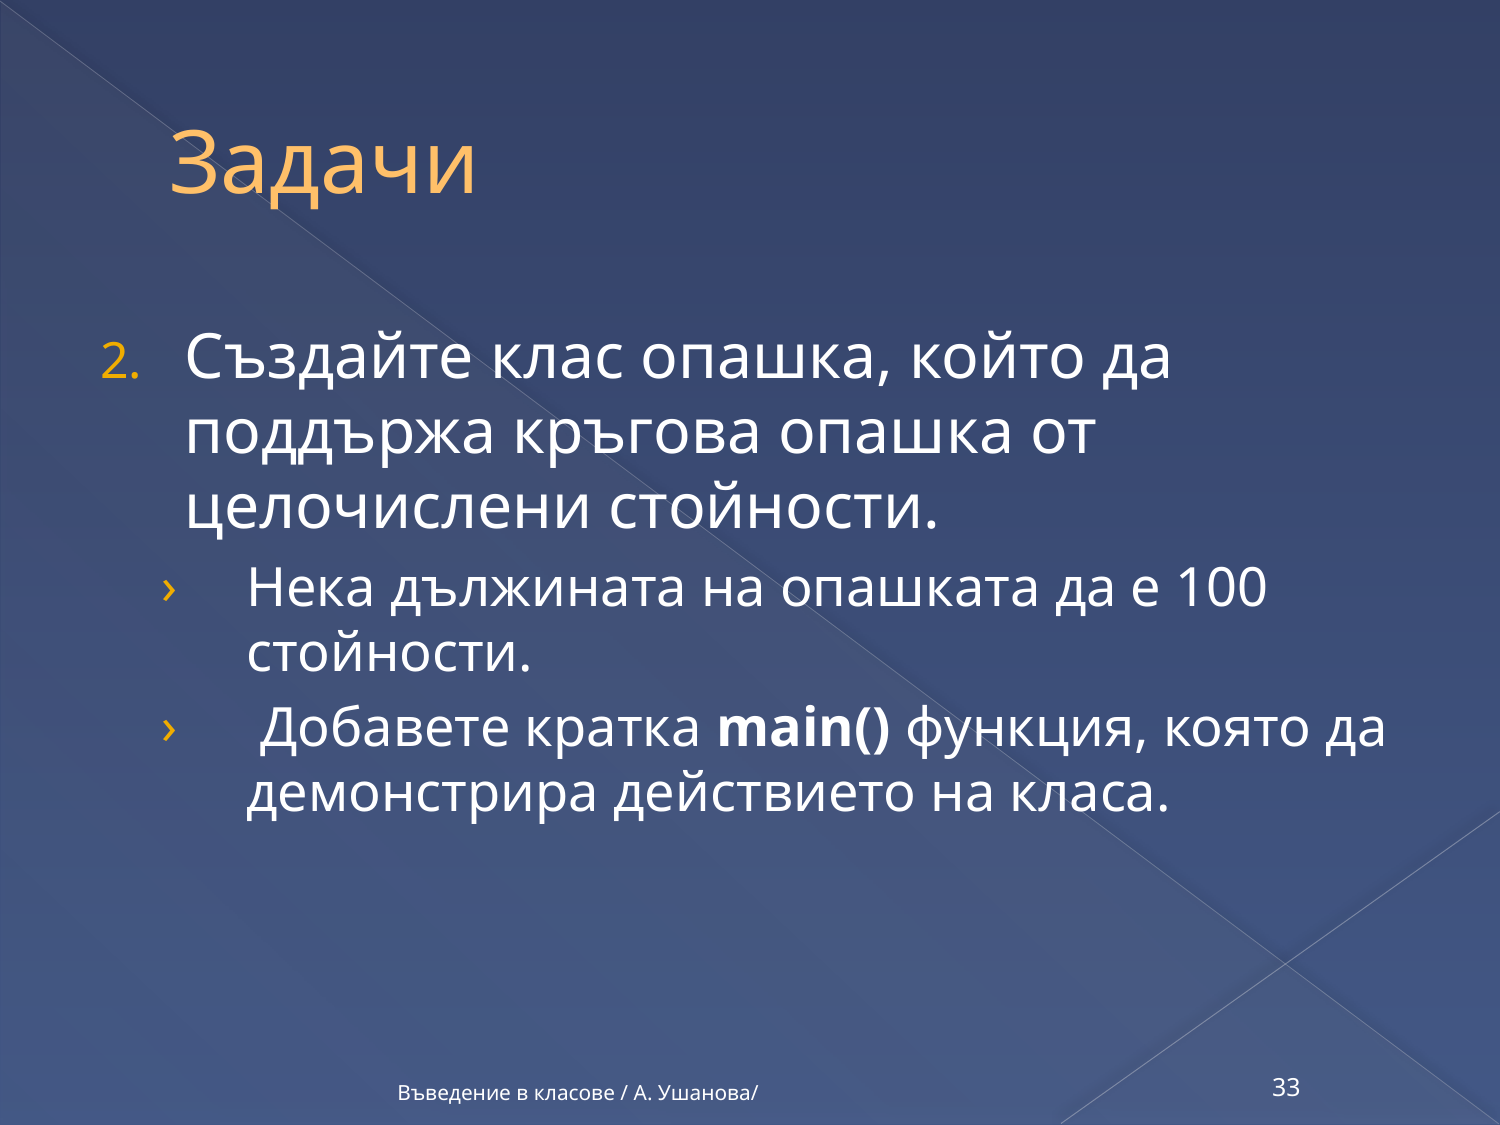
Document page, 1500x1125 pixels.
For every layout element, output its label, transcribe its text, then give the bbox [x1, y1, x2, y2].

footer Въведение в класове / А. Ушанова/ [75, 1063, 774, 1113]
slide_number 33 [1245, 1063, 1328, 1113]
list Създайте клас опашка, който да поддържа кръгова опашка от целочислени стойности. Нека дължината на опашката да е 100 стойности. Добавете кратка main() функция, която да демонстрира действието на класа. [75, 308, 1425, 1059]
title Задачи [75, 43, 1425, 274]
